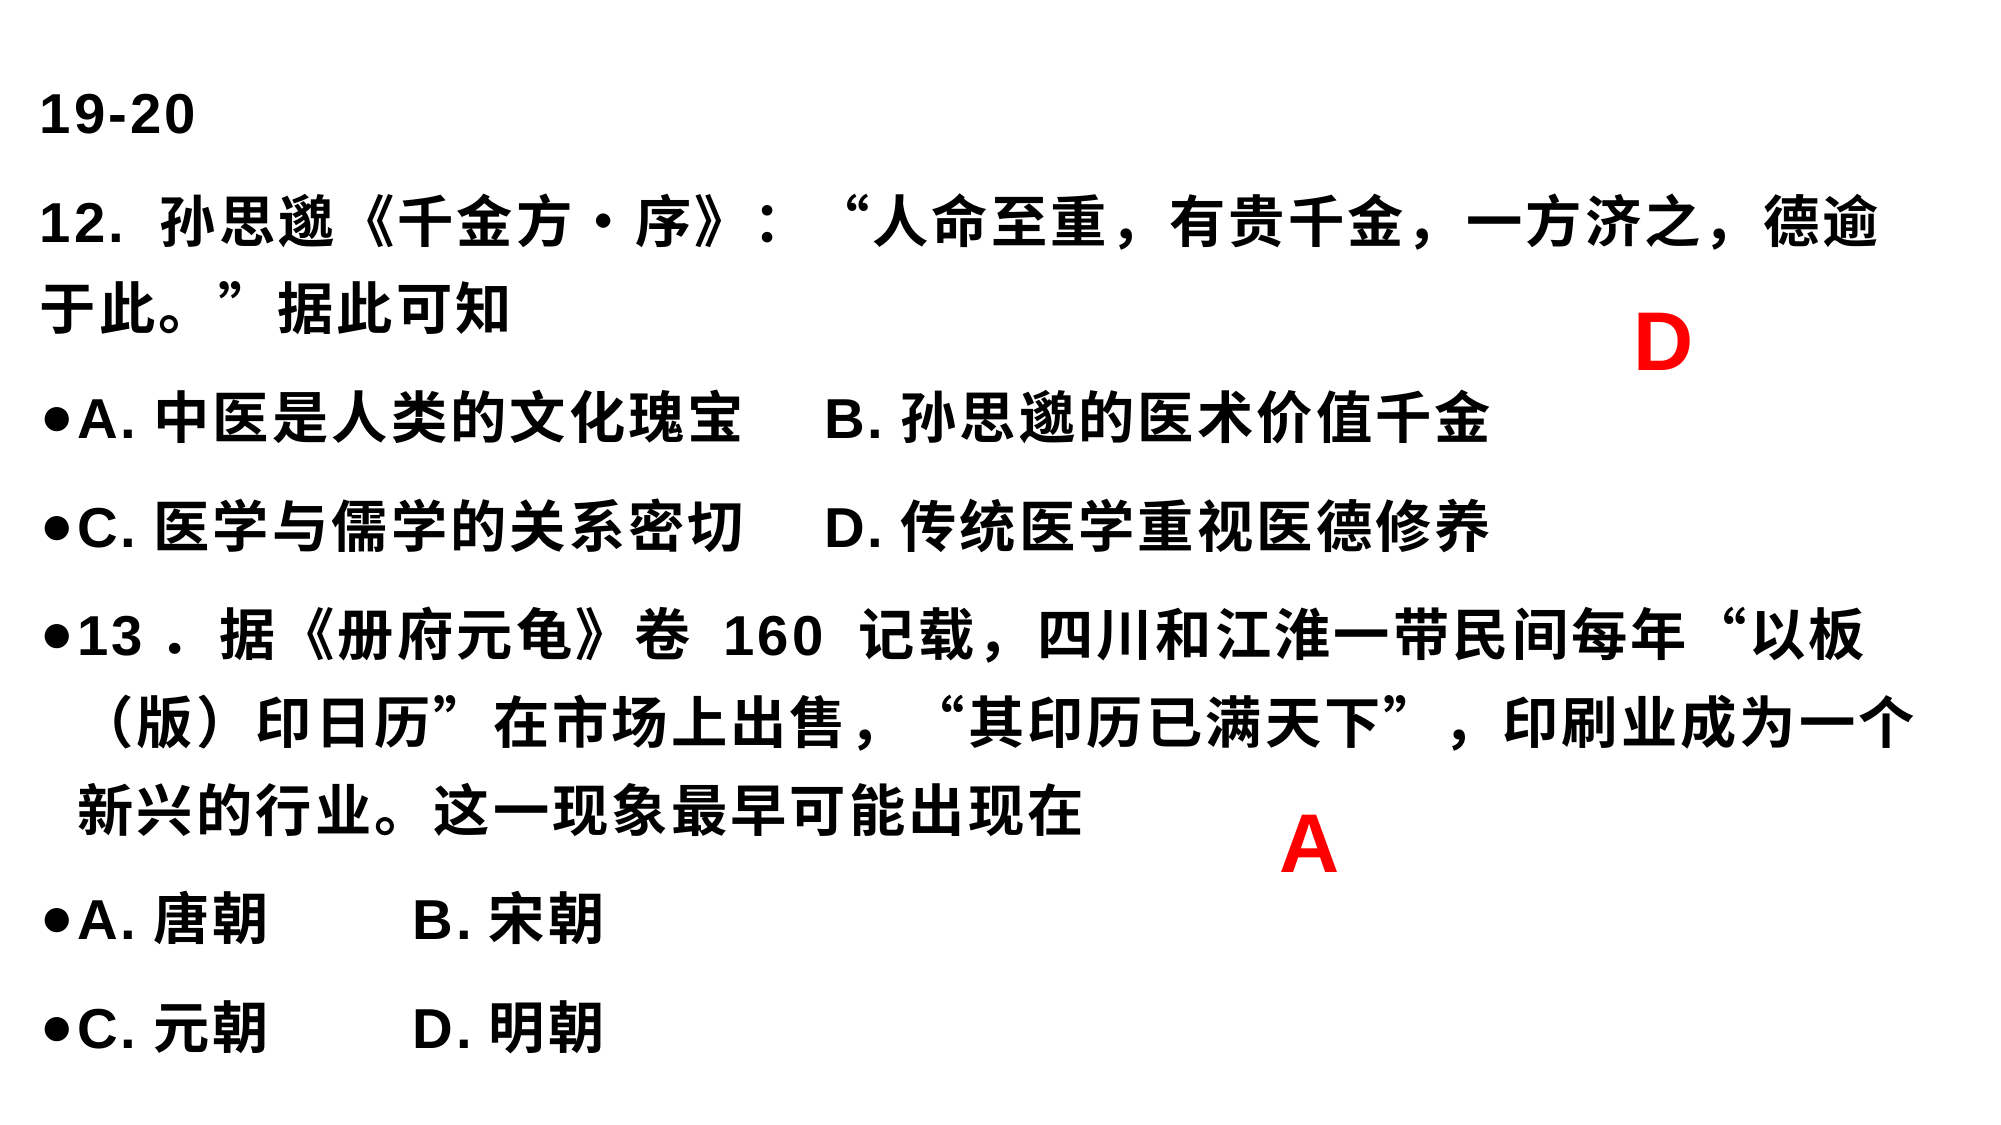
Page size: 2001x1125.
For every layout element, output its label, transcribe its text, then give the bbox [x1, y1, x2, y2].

text_box D [1618, 280, 1845, 395]
text_box A [1264, 781, 1491, 897]
list 19-20 12. 孙思邈《千金方•序》：“人命至重，有贵千金，一方济之，德逾于此。”据此可知 A.中医是人类的文化瑰宝 B.孙思邈的医术价值千金 C.医学与儒学的关系密切 D.传统医学重视医德修养 13．据《册府元龟》卷 160 记载，四川和江淮一带民间每年“以板（版）印日历”在市场上出售，“其印历已满天下”，印刷业成为一个新兴的行业。这一现象最早可能出现在 A.唐朝 B.宋朝 C.元朝 D.明朝 [25, 49, 1951, 831]
